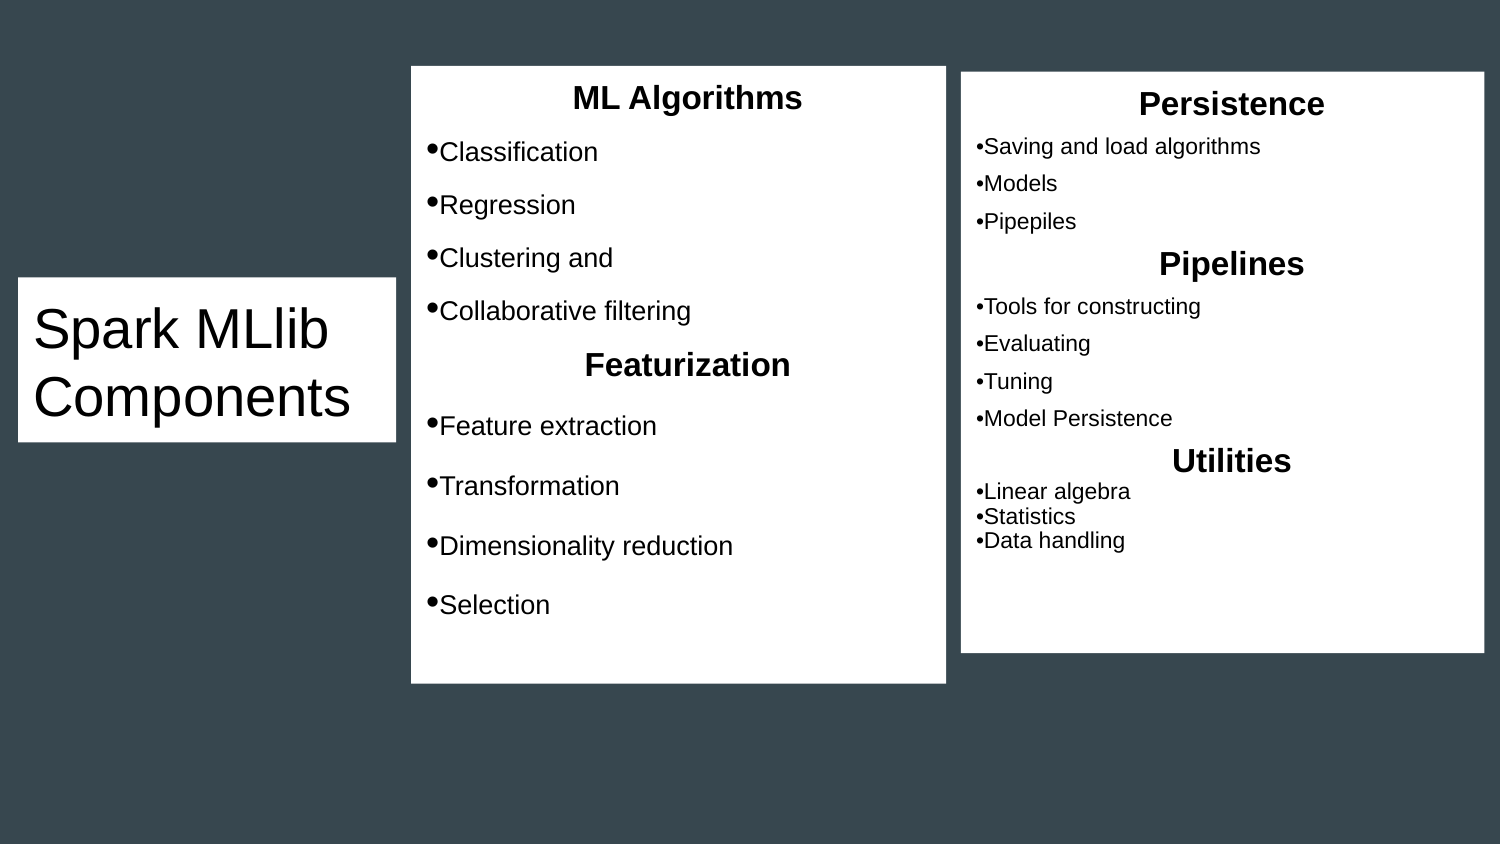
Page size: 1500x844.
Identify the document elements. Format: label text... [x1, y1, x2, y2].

text_box Persistence •Saving and load algorithms •Models •Pipepiles Pipelines •Tools for constructing •Evaluating •Tuning •Model Persistence Utilities •Linear algebra •Statistics •Data handling [960, 71, 1485, 654]
text_box ML Algorithms •Classification •Regression •Clustering and •Collaborative filtering Featurization •Feature extraction •Transformation •Dimensionality reduction •Selection [411, 65, 947, 684]
text_box Spark MLlib Components [18, 277, 397, 443]
